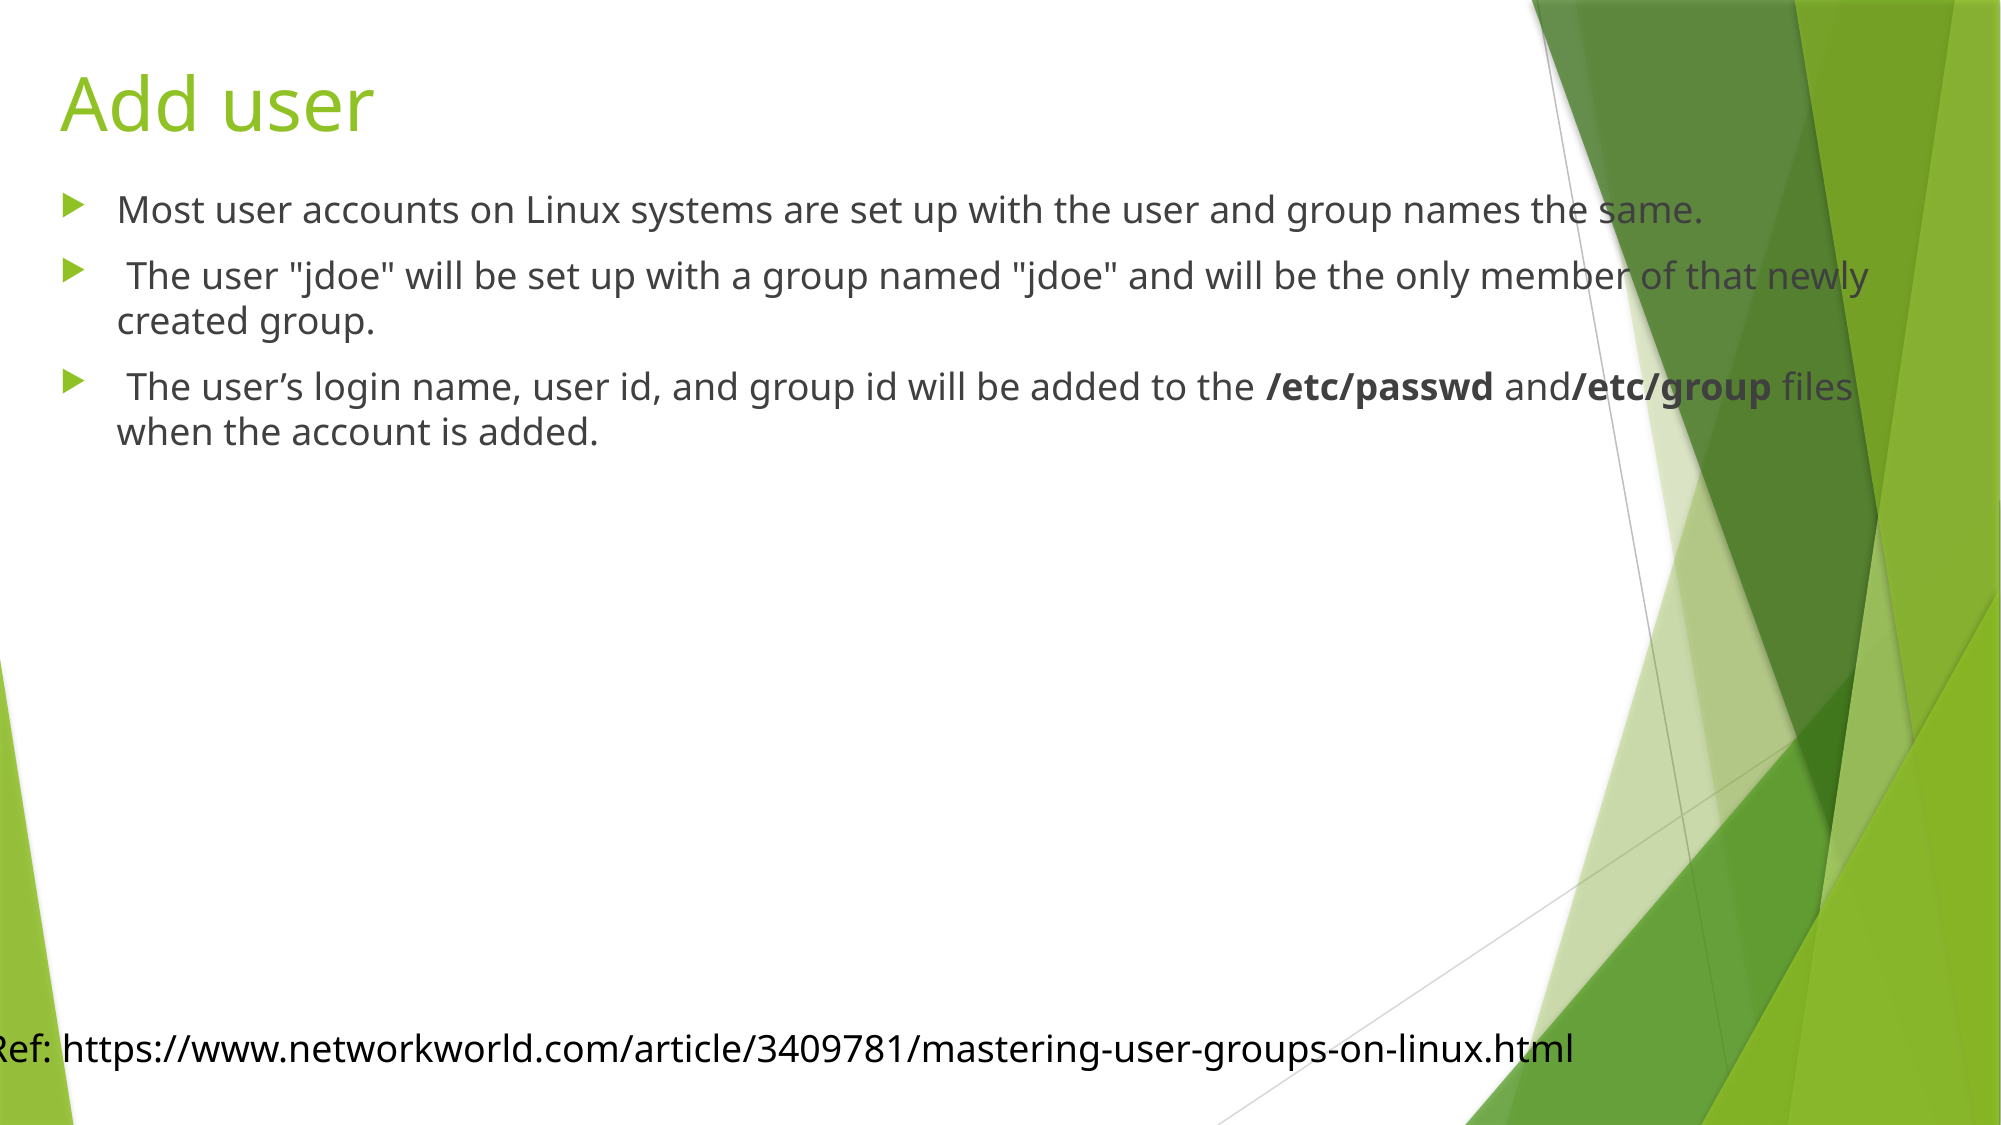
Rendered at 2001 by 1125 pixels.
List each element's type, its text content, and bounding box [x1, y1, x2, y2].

title Add user [45, 48, 1456, 174]
list Most user accounts on Linux systems are set up with the user and group names the same. The user "jdoe" will be set up with a group named "jdoe" and will be the only member of that newly created group. The user’s login name, user id, and group id will be added to the /etc/passwd and/etc/group files when the account is added. [45, 178, 1927, 480]
text_box Ref: https://www.networkworld.com/article/3409781/mastering-user-groups-on-linux.html [0, 1017, 1591, 1077]
